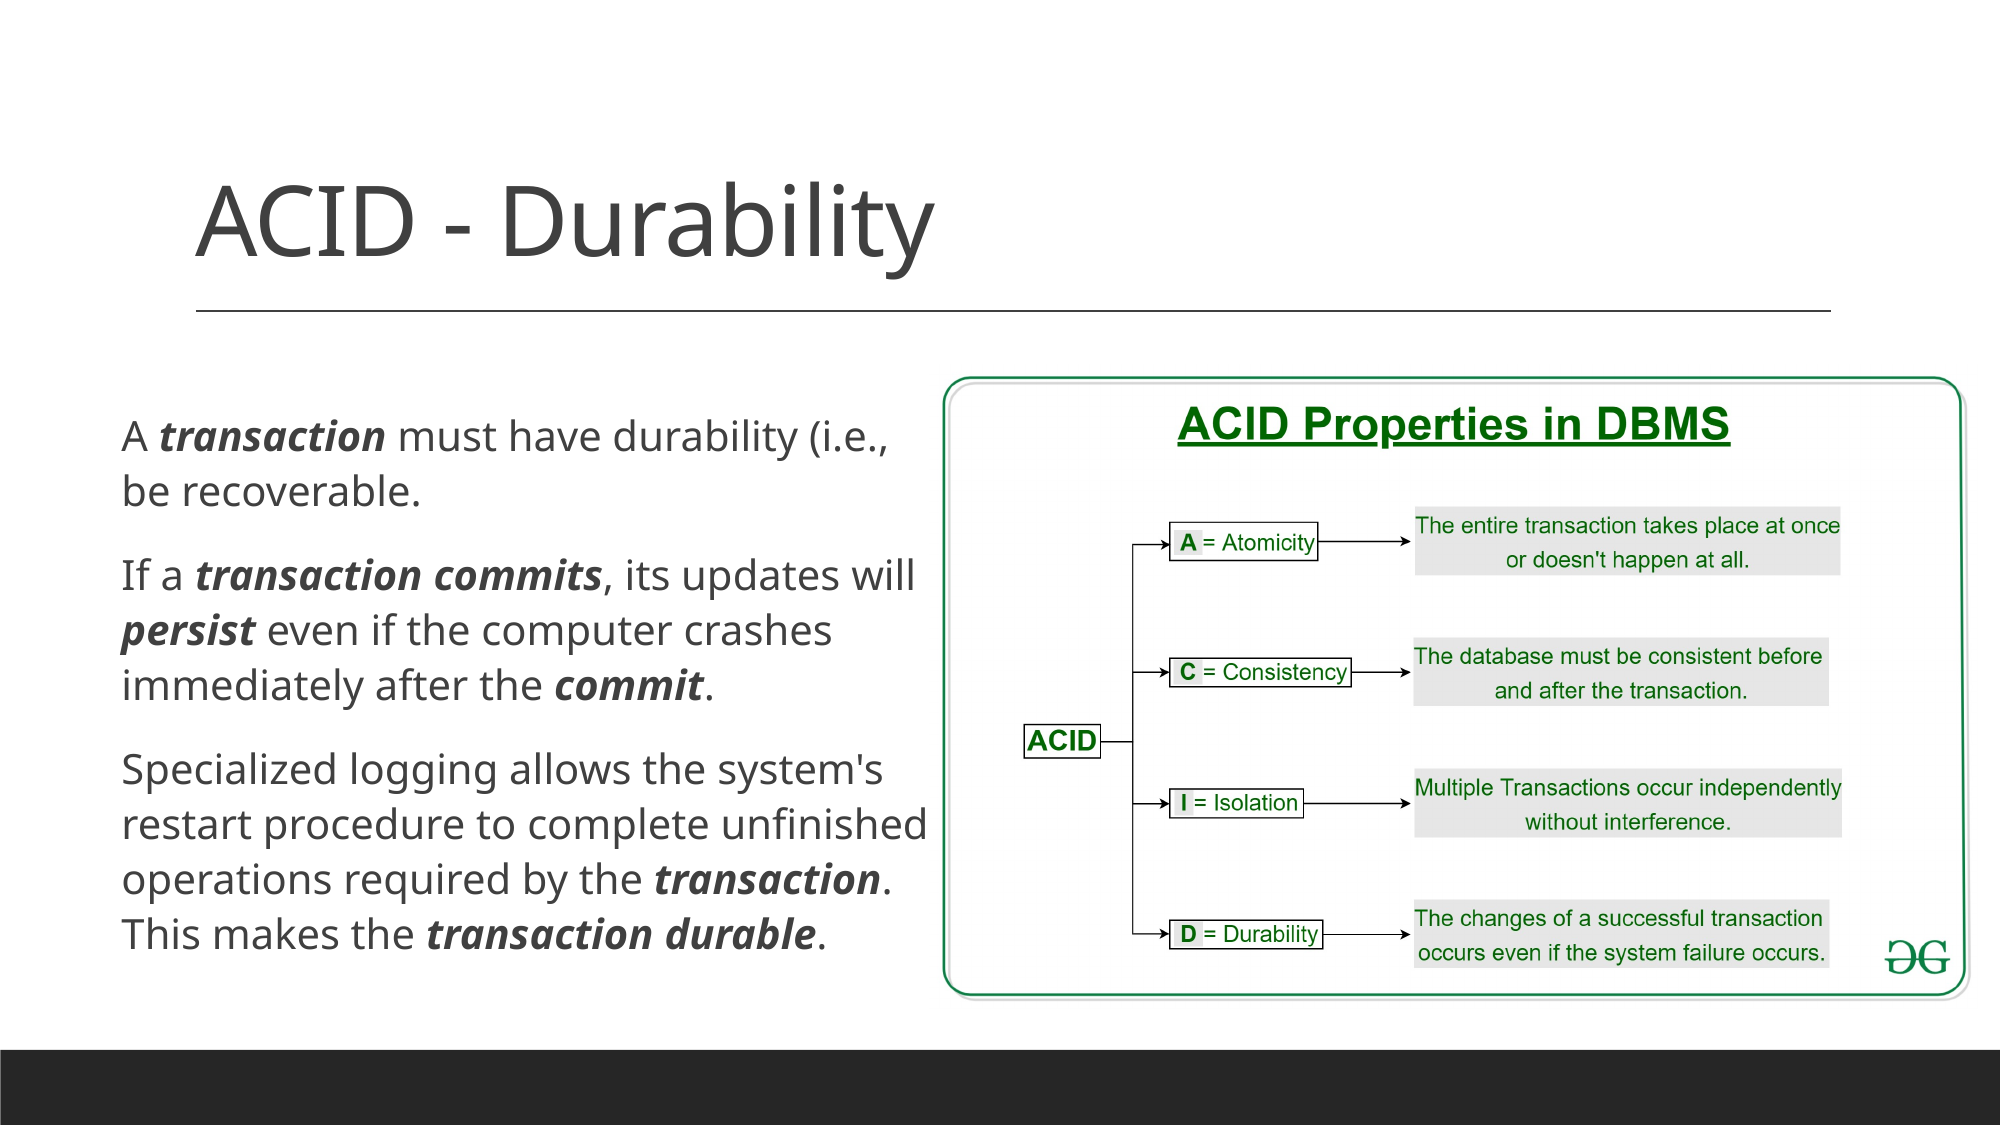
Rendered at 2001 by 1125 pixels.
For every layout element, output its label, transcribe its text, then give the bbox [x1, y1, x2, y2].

picture [929, 363, 1978, 1010]
title ACID - Durability [180, 47, 1830, 285]
list A transaction must have durability (i.e., be recoverable. If a transaction commits, its updates will persist even if the computer crashes immediately after the commit. Specialized logging allows the system's restart procedure to complete unfinished operations required by the transaction. This makes the transaction durable. [106, 314, 930, 1047]
